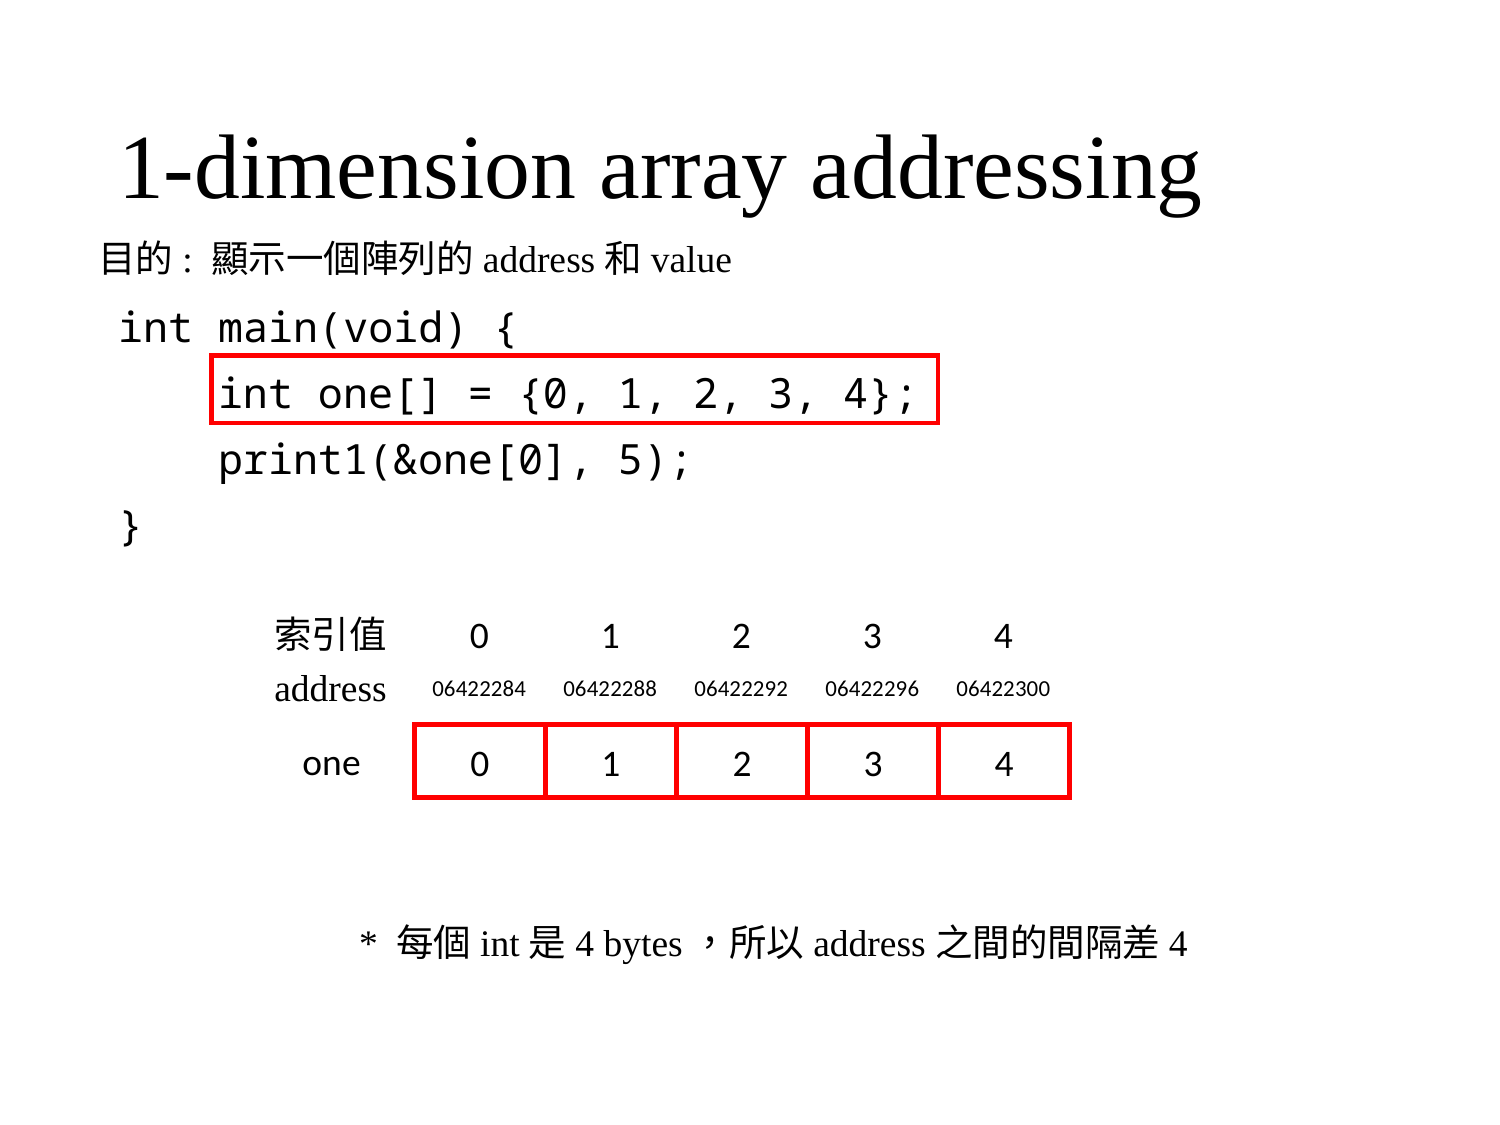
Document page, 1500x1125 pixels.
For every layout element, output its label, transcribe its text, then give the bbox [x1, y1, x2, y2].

list int main(void) { int one[] = {0, 1, 2, 3, 4}; print1(&one[0], 5); } [103, 299, 1500, 1125]
text_box * 每個int是4 bytes，所以address之間的間隔差4 [344, 911, 1203, 972]
title 1-dimension array addressing [103, 59, 1397, 278]
text_box [211, 354, 939, 424]
text_box 目的: 顯示一個陣列的address和value [83, 227, 747, 288]
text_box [258, 597, 1070, 798]
